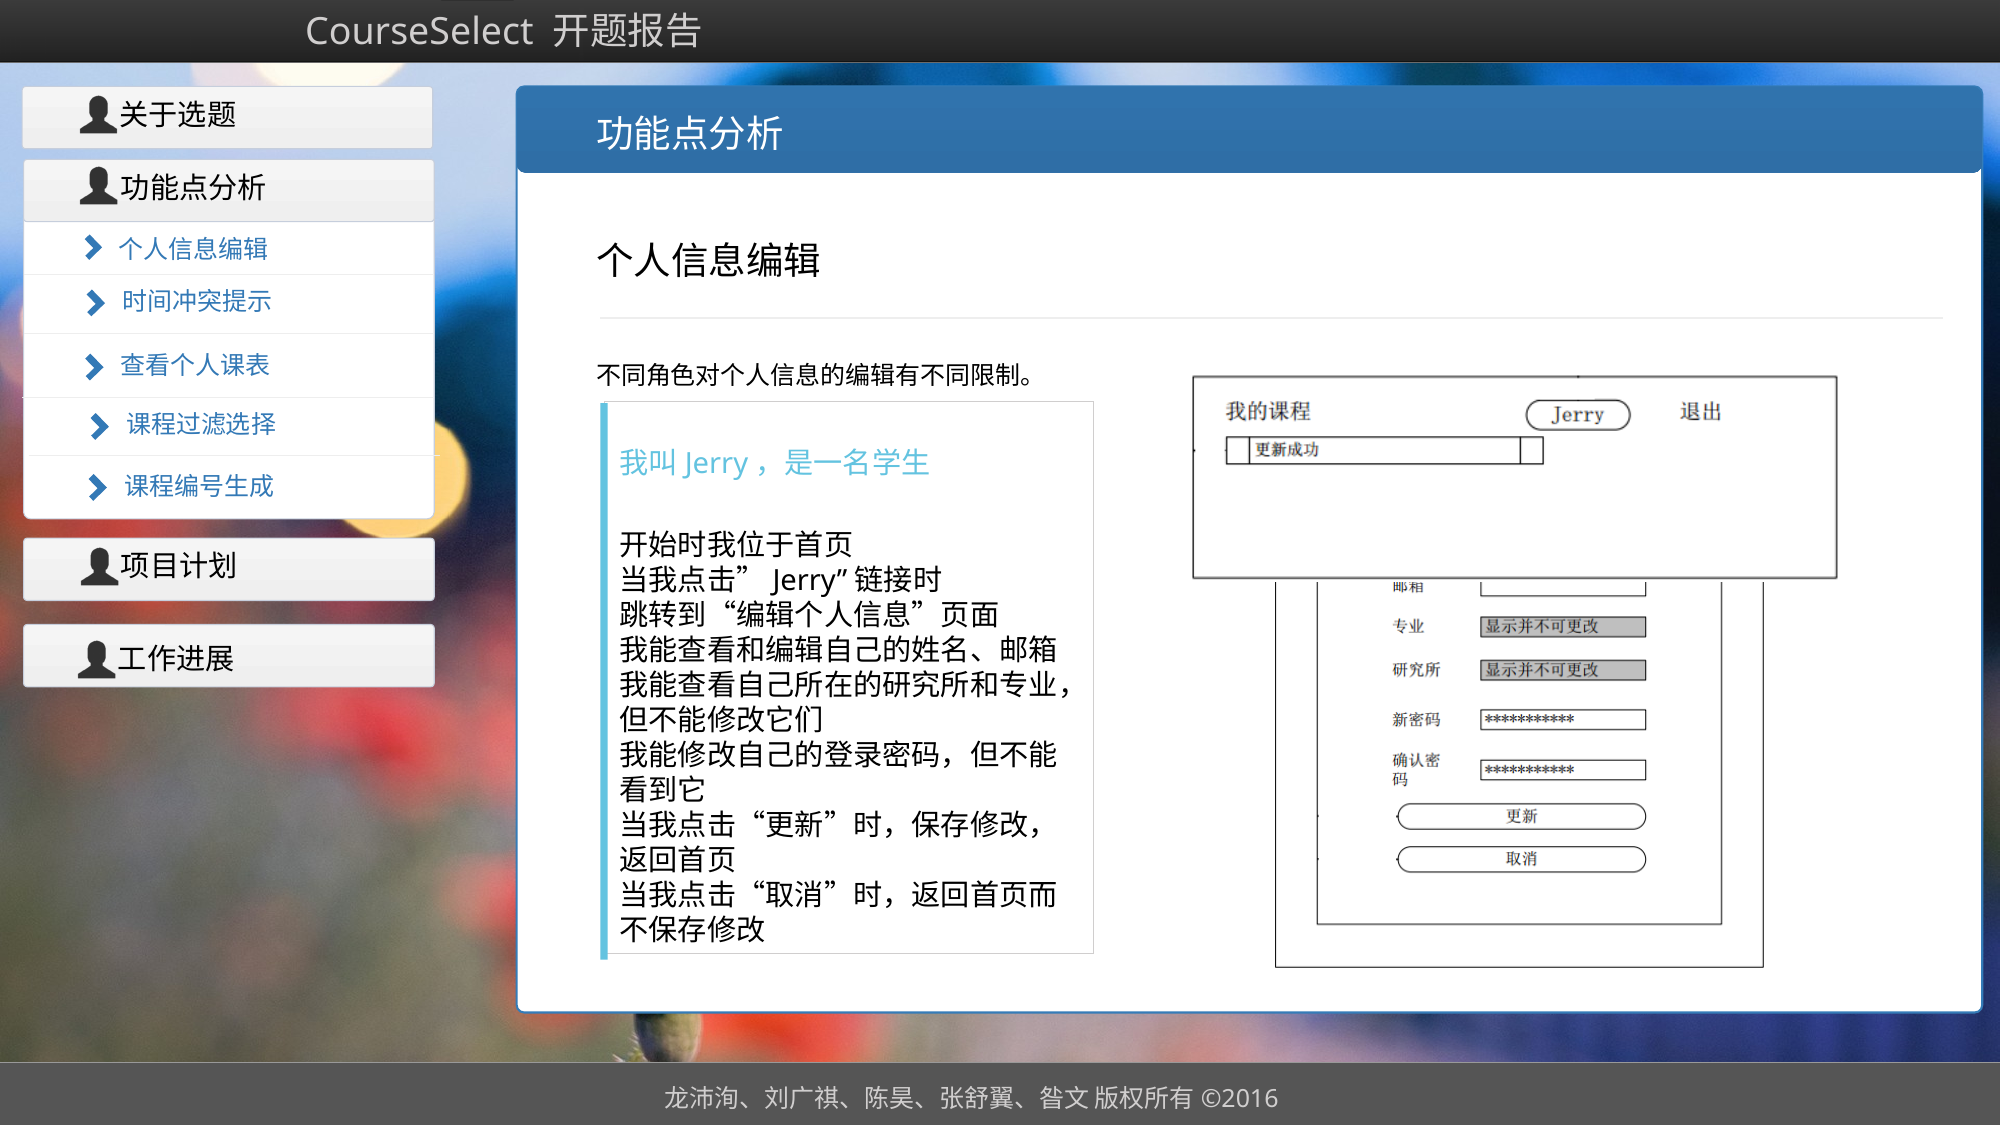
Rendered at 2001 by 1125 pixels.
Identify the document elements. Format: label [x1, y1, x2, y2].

text_box [23, 624, 435, 687]
picture [0, 0, 2000, 1125]
text_box [22, 86, 523, 601]
